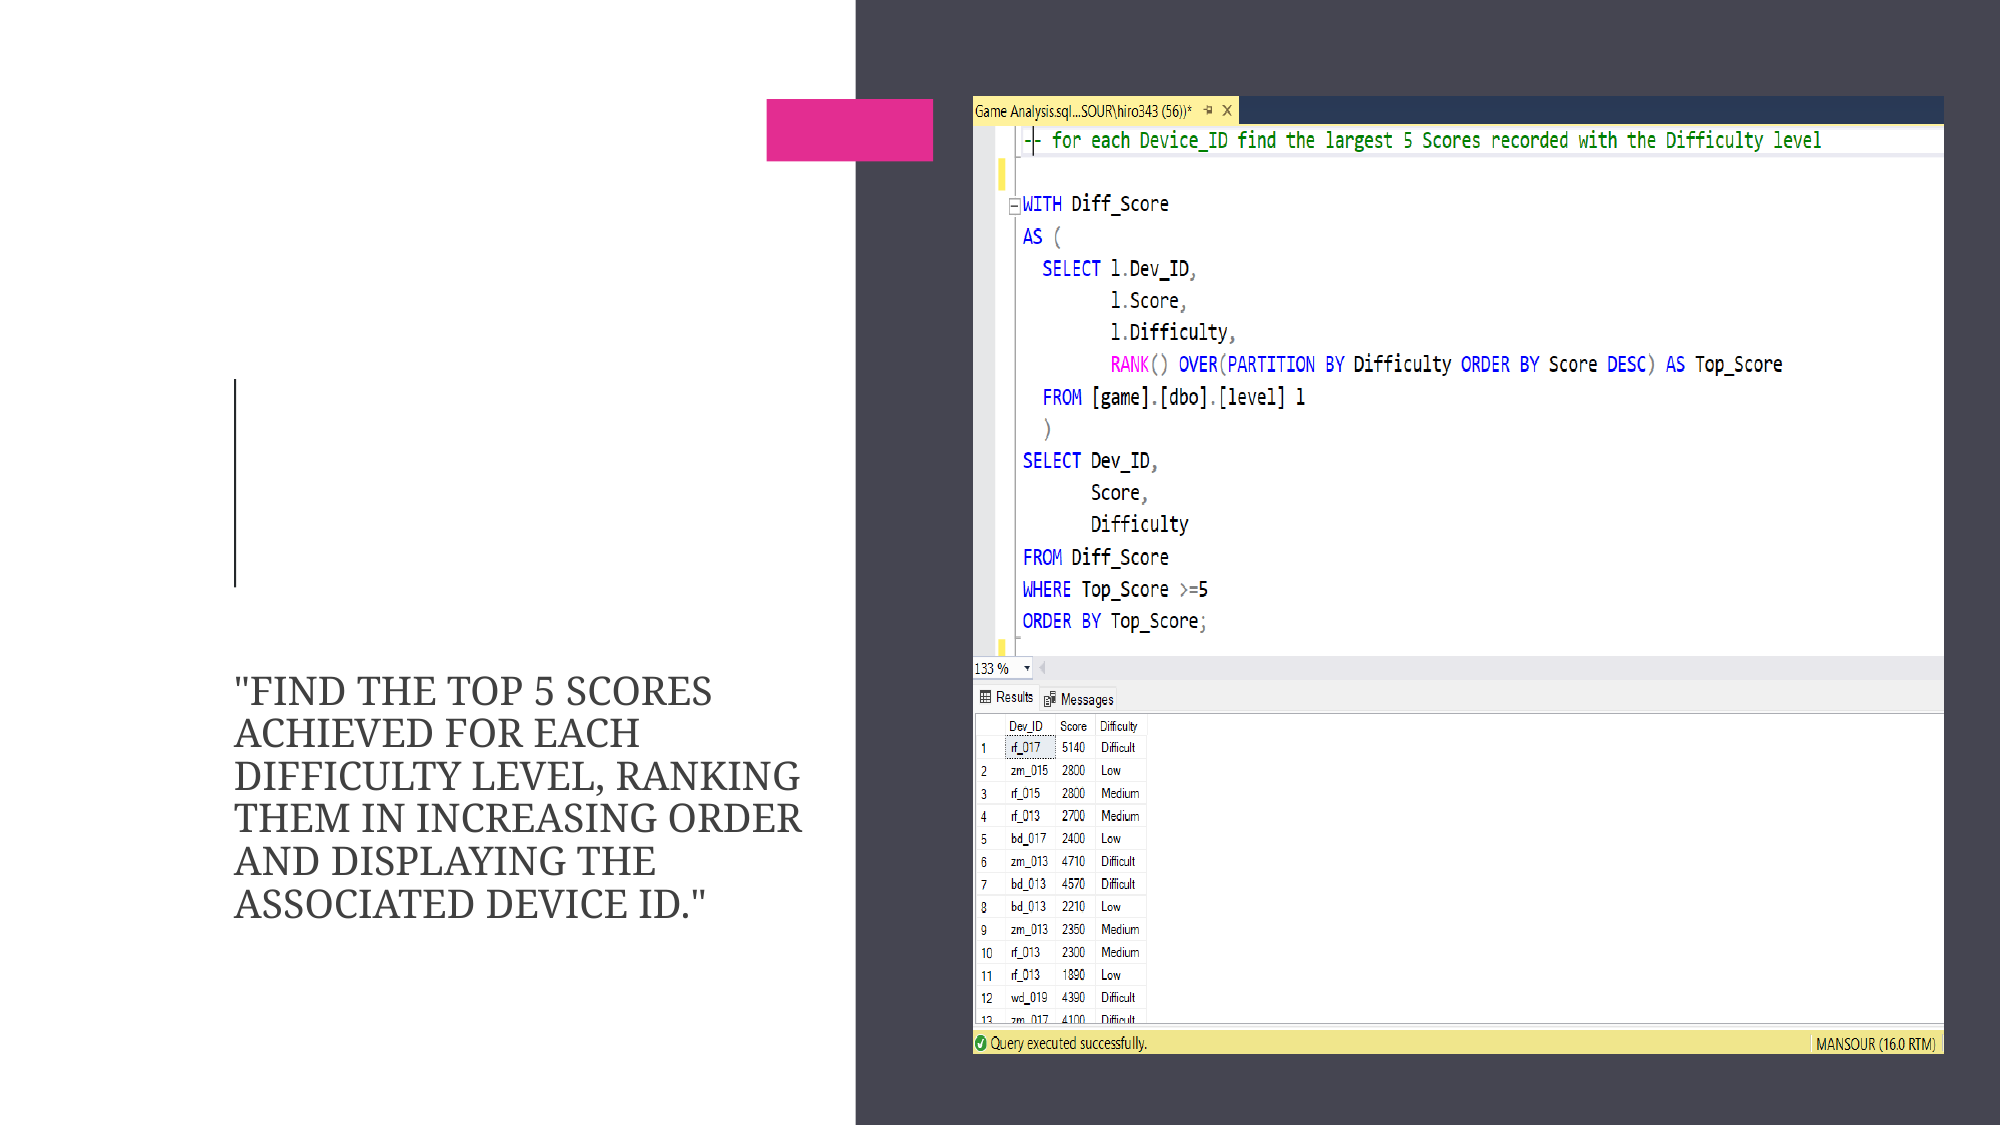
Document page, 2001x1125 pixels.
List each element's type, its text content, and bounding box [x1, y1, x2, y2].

title "Find the top 5 scores achieved for each difficulty level, ranking them in increasing order and displaying the associated Device ID." [234, 662, 835, 927]
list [972, 96, 1944, 1054]
